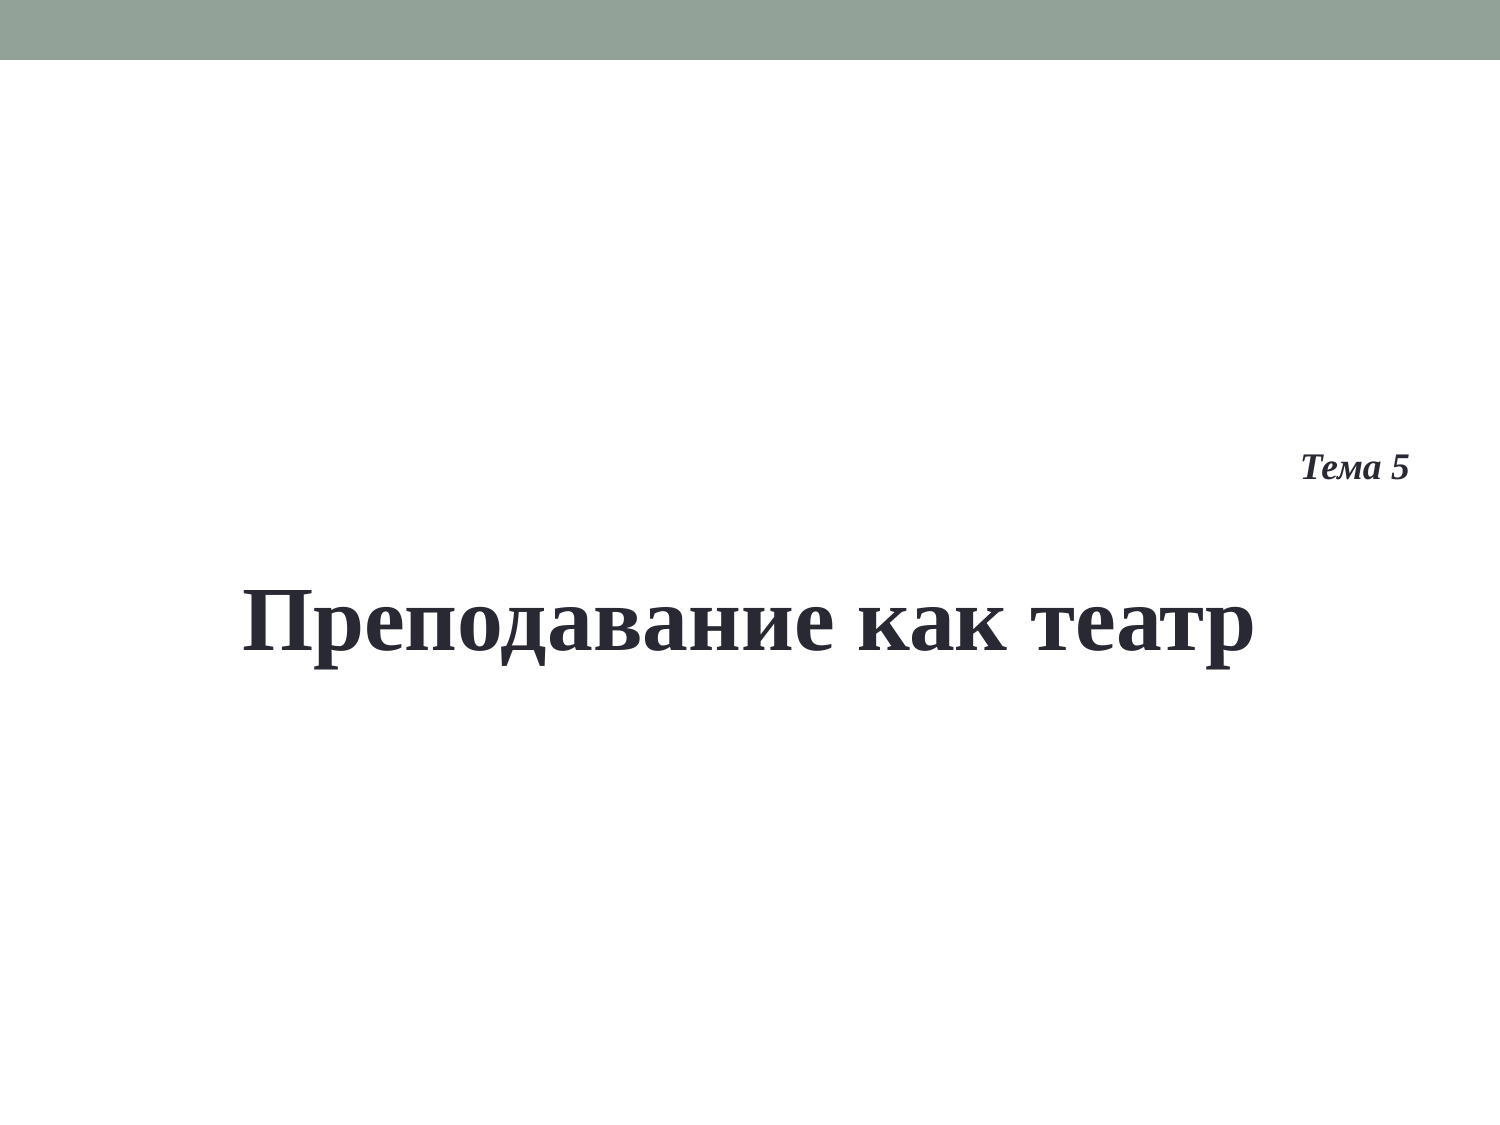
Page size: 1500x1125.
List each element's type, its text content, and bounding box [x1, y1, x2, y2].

list Тема 5 Преподавание как театр [75, 262, 1425, 1063]
